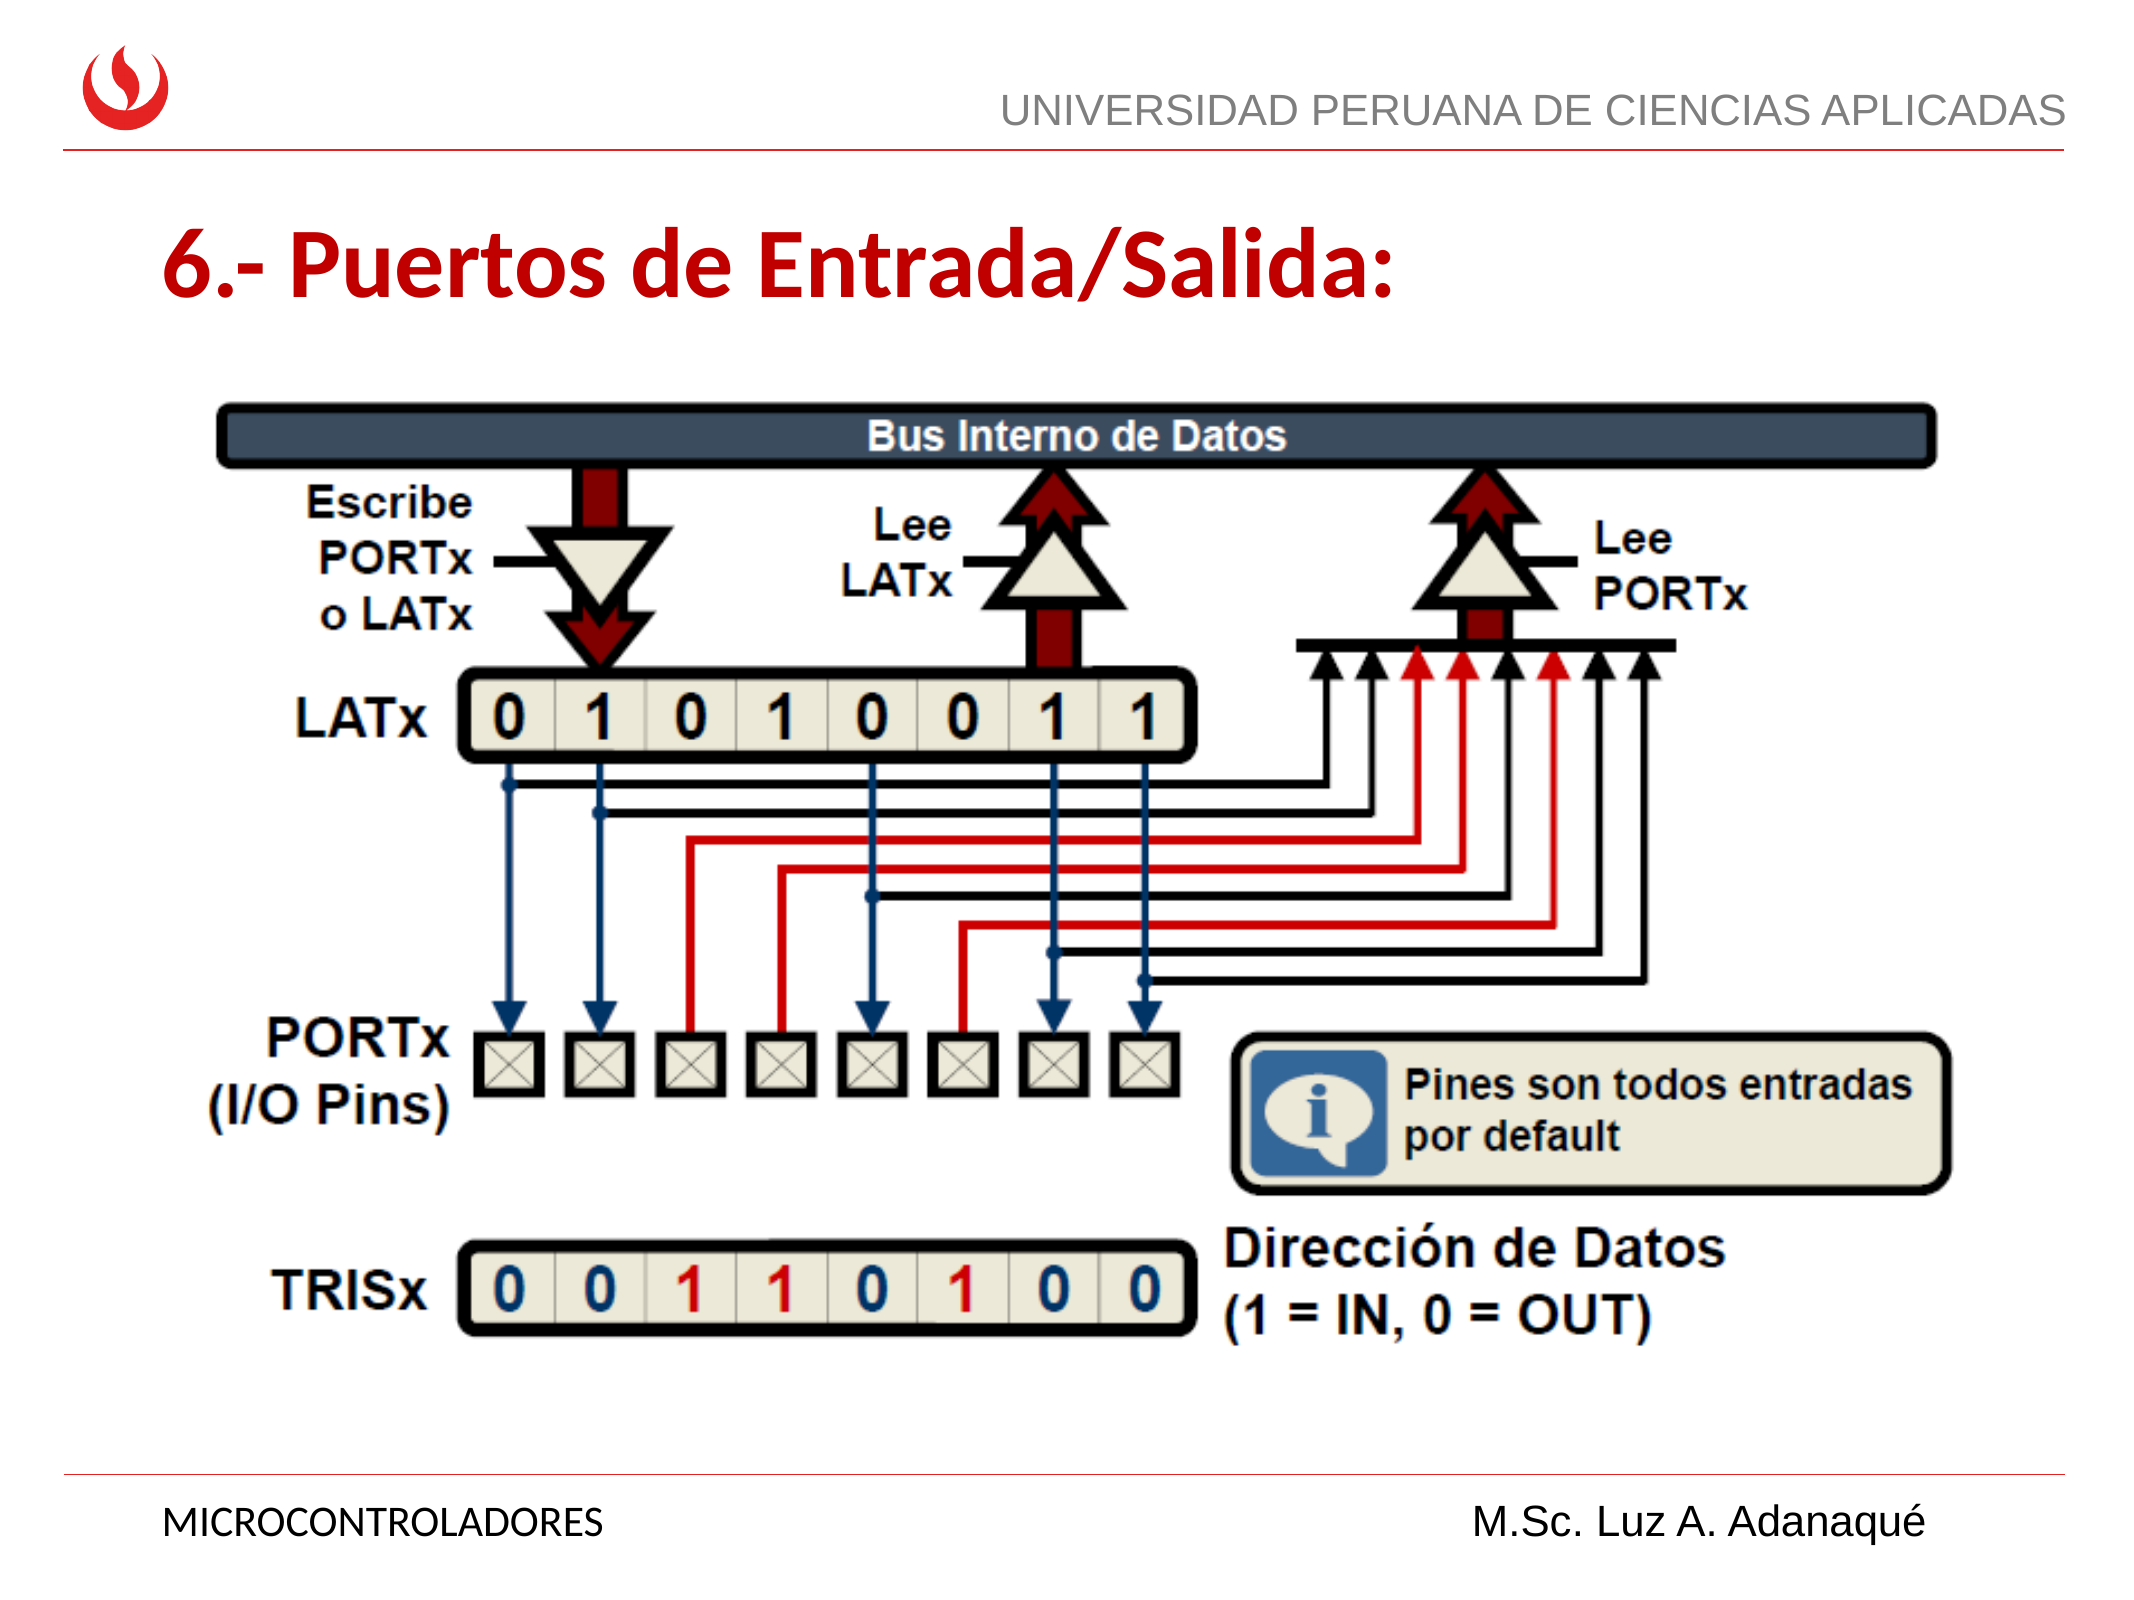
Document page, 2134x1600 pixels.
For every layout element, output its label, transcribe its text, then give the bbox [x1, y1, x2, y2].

picture [53, 16, 197, 160]
picture [161, 380, 1972, 1355]
title 6.- Puertos de Entrada/Salida: [146, 183, 1987, 348]
